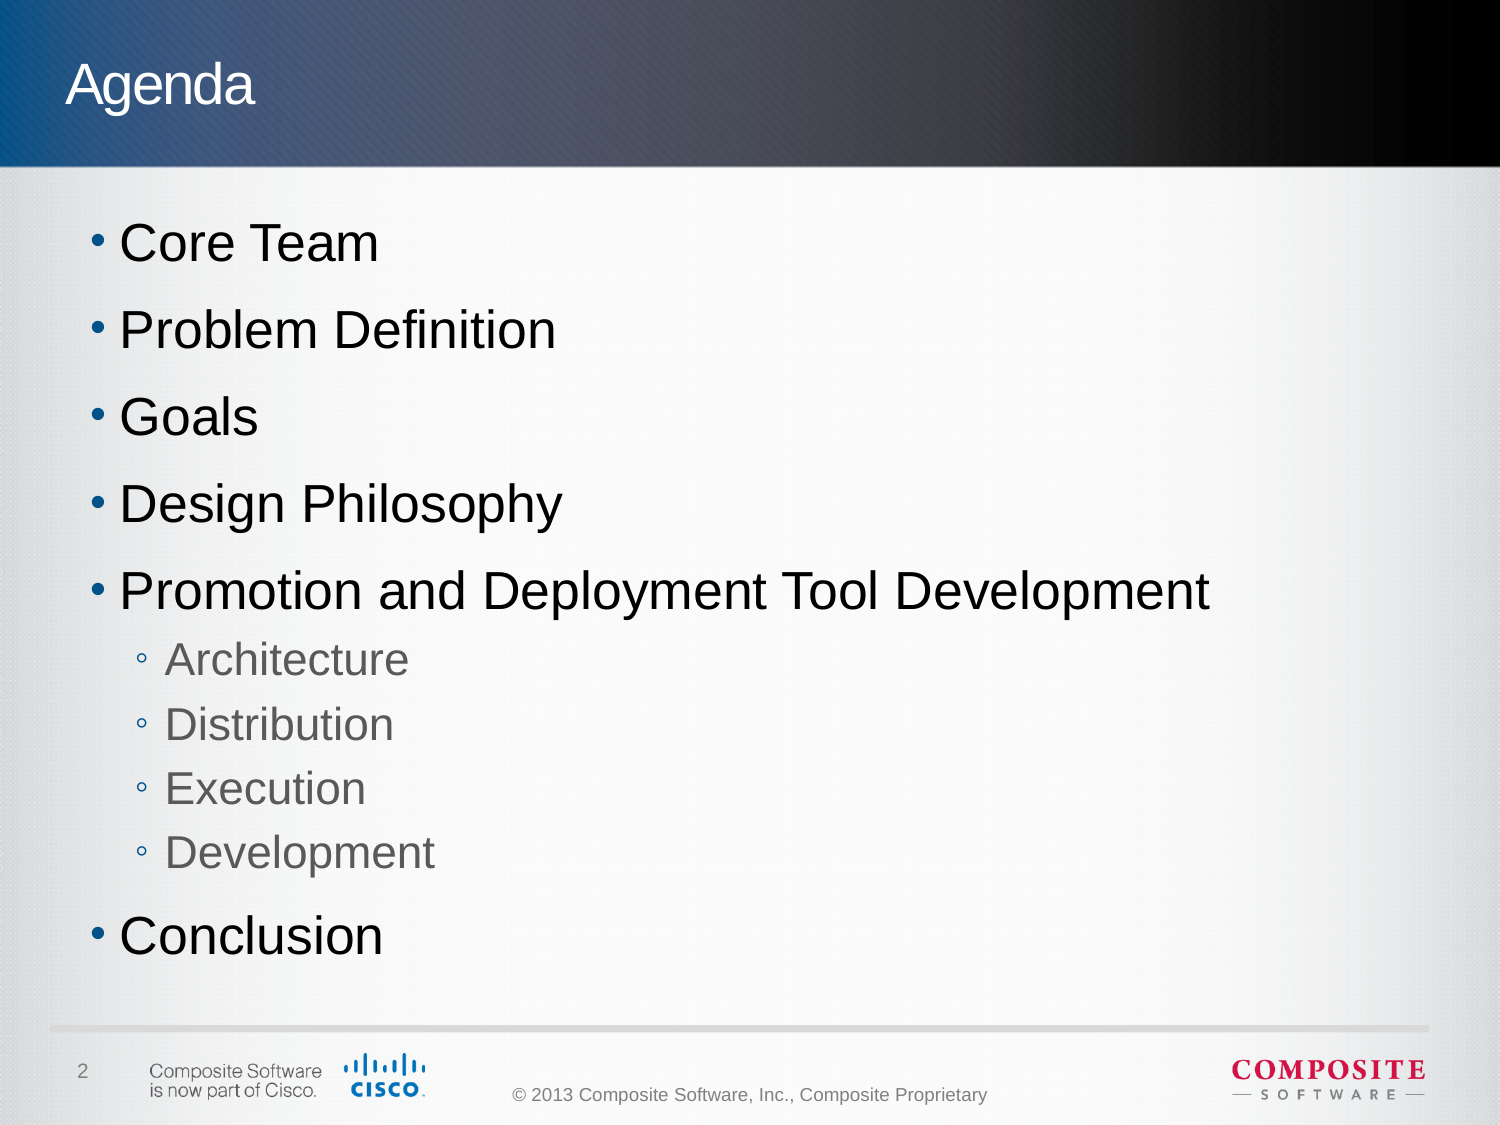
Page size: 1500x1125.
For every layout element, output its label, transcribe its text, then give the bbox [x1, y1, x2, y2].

list Core Team Problem Definition Goals Design Philosophy Promotion and Deployment Tool Development Architecture Distribution Execution Development Conclusion [75, 200, 1425, 975]
title Agenda [50, 12, 1450, 150]
picture [0, 0, 1500, 1125]
